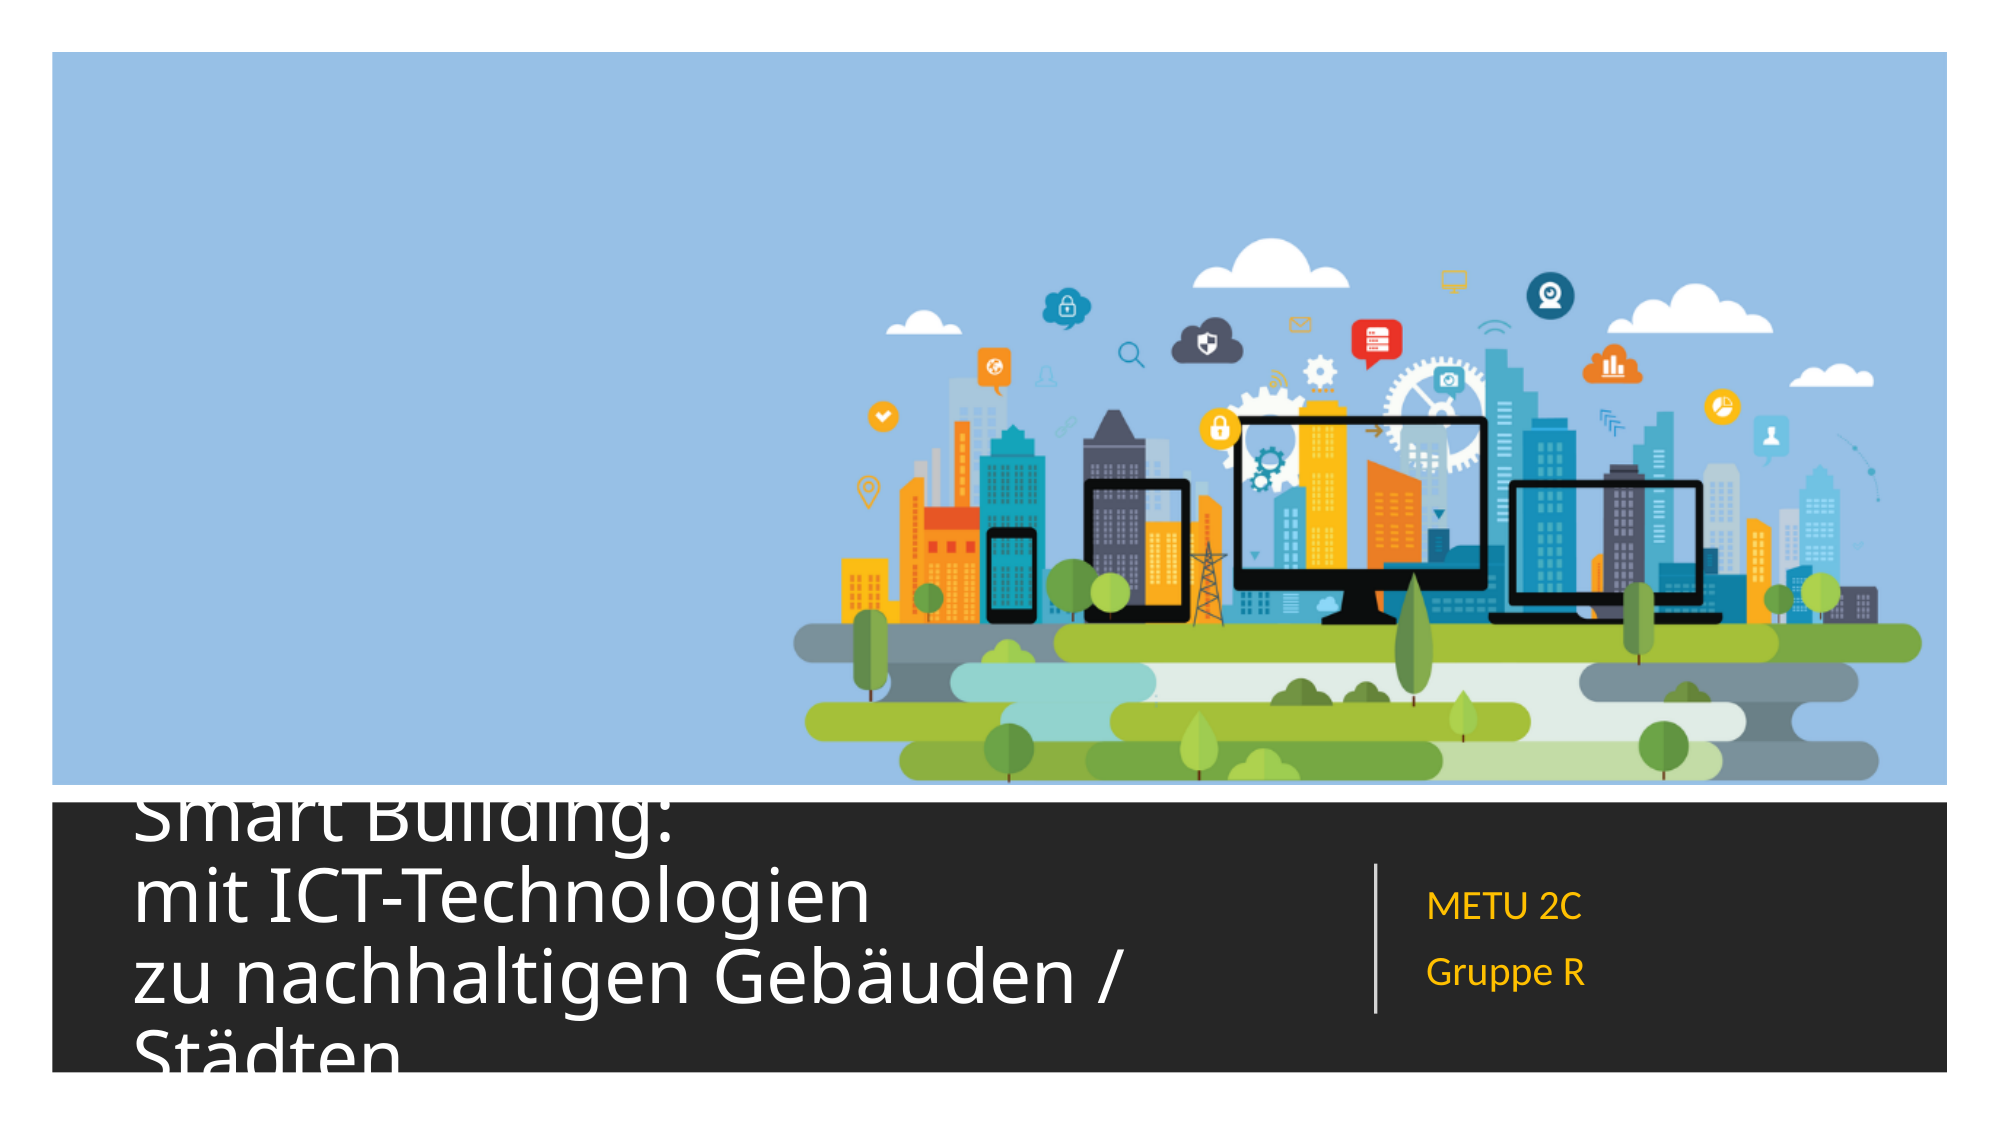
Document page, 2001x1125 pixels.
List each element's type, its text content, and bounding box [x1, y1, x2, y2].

title Smart Building: mit ICT-Technologien zu nachhaltigen Gebäuden / Städten [117, 835, 1346, 1043]
picture [52, 52, 1947, 785]
subtitle METU 2C Gruppe R [1411, 835, 1883, 1043]
text_box [51, 801, 1948, 1073]
